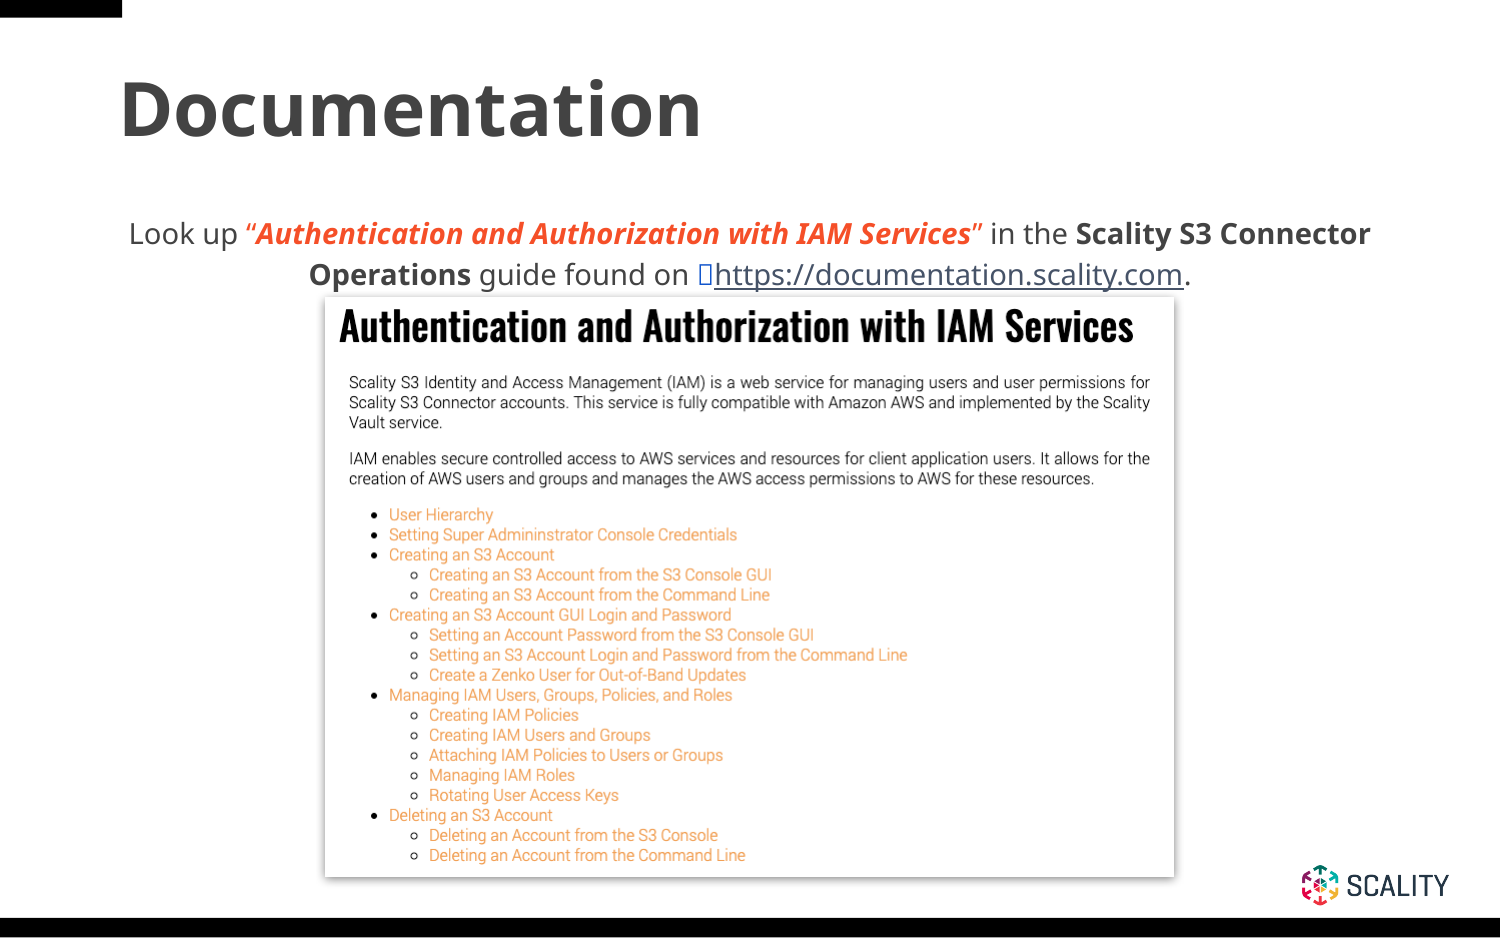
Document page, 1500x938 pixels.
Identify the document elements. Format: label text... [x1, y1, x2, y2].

picture [1301, 864, 1450, 906]
picture [325, 297, 1175, 877]
list Look up “Authentication and Authorization with IAM Services” in the Scality S3 Connector Operations guide found on 🔗https://documentation.scality.com. [103, 202, 1397, 296]
title Documentation [103, 21, 1397, 202]
